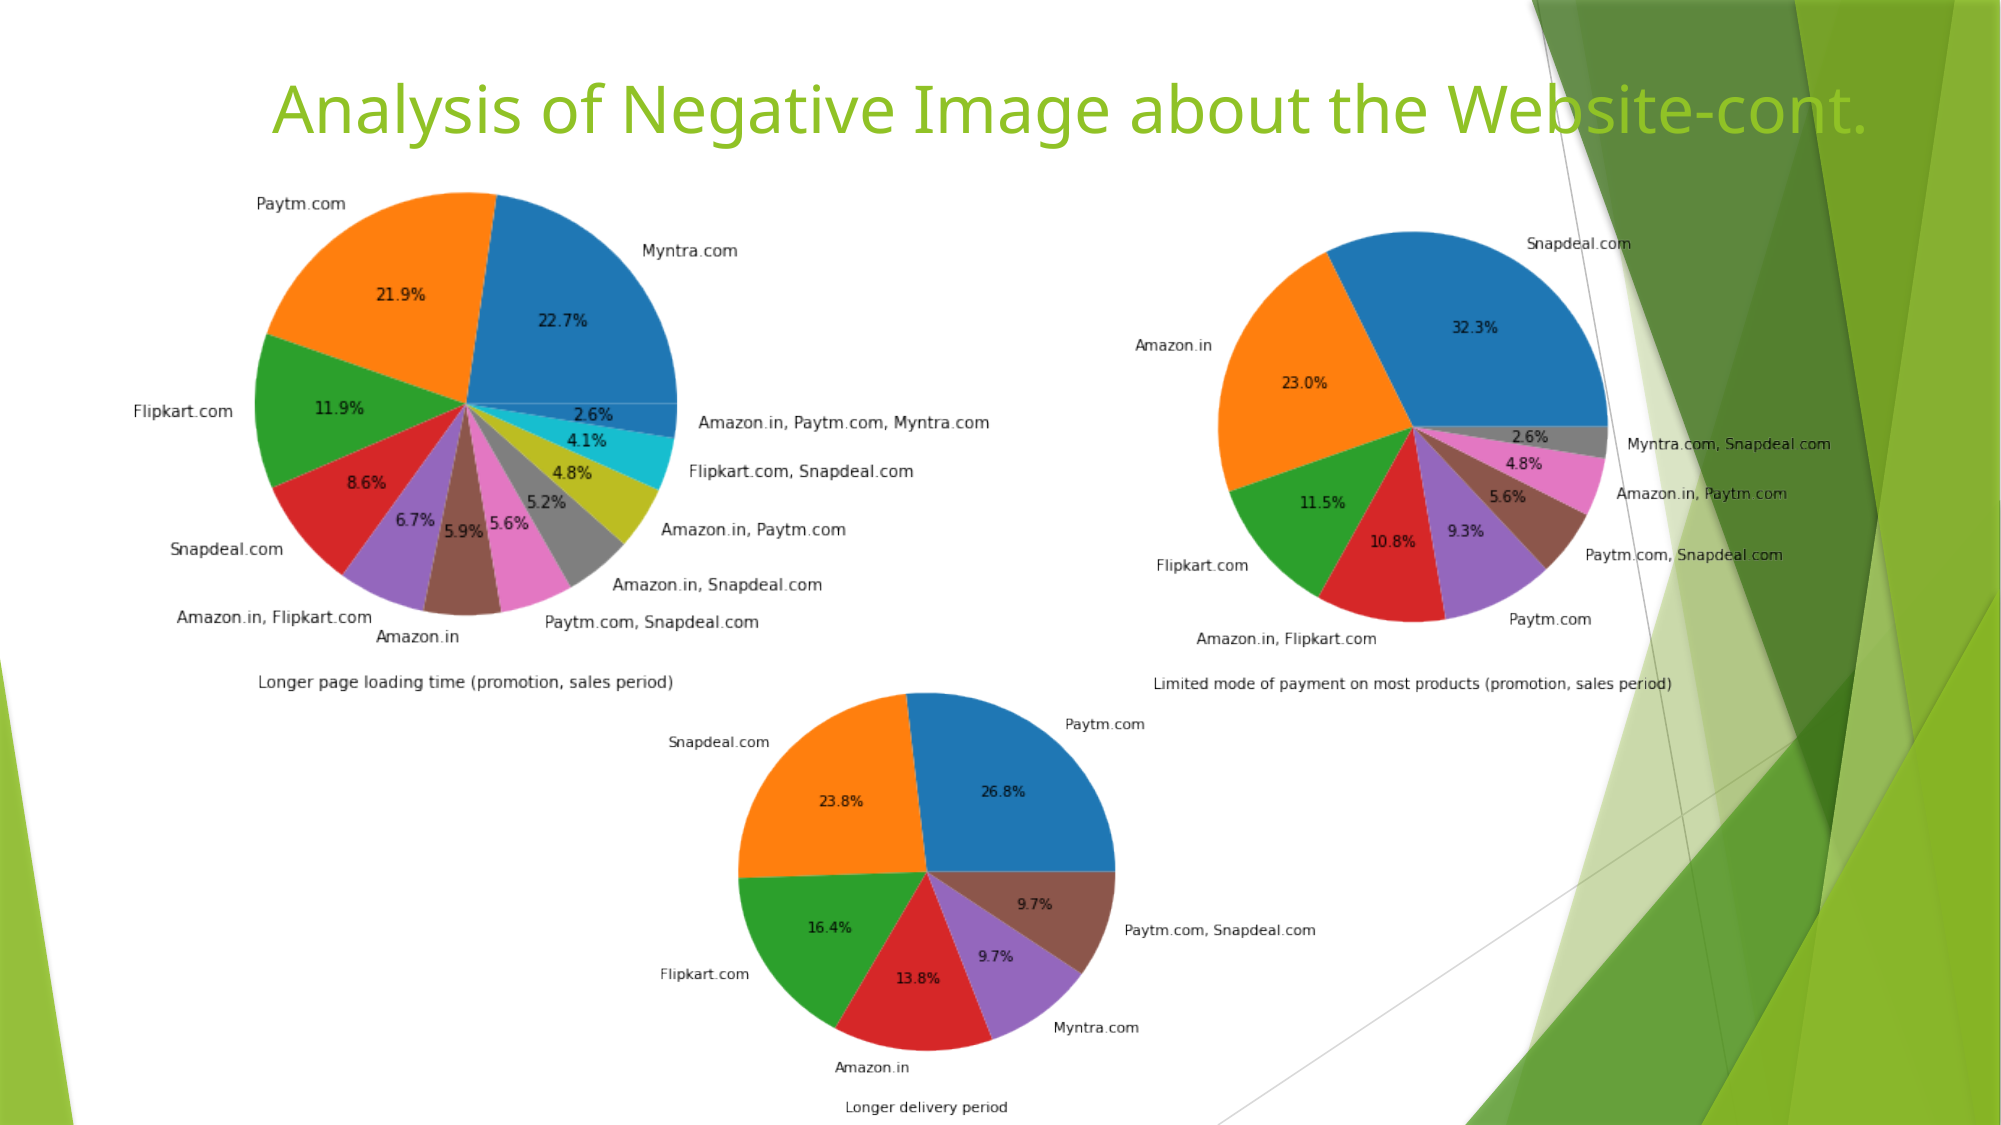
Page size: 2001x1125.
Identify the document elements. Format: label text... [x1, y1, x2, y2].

title Analysis of Negative Image about the Website-cont. [256, 60, 1888, 217]
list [122, 128, 1001, 703]
picture [650, 173, 1842, 1125]
